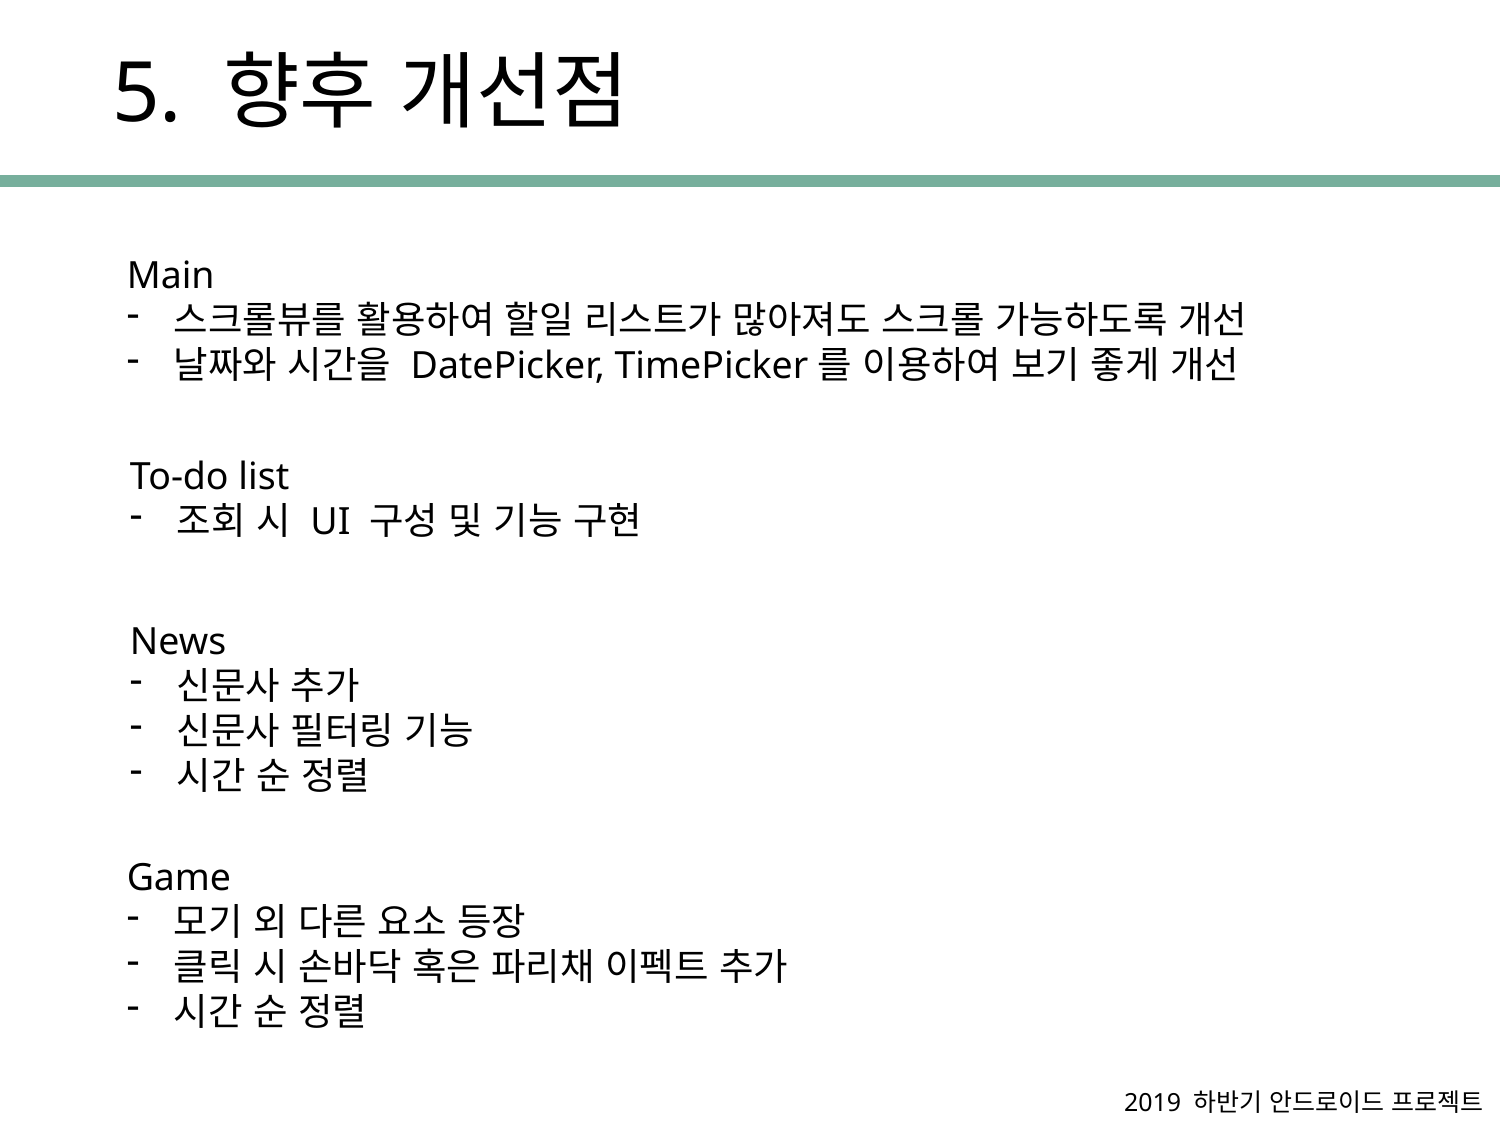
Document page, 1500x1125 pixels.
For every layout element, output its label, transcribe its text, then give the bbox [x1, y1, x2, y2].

text_box Game 모기 외 다른 요소 등장 클릭 시 손바닥 혹은 파리채 이펙트 추가 시간 순 정렬 [112, 845, 1412, 1041]
text_box 2019 하반기 안드로이드 프로젝트 [1109, 1079, 1500, 1125]
text_box Main 스크롤뷰를 활용하여 할일 리스트가 많아져도 스크롤 가능하도록 개선 날짜와 시간을 DatePicker, TimePicker를 이용하여 보기 좋게 개선 [112, 243, 1412, 394]
text_box [0, 175, 1500, 187]
text_box To-do list 조회 시 UI 구성 및 기능 구현 [115, 444, 1415, 550]
text_box News 신문사 추가 신문사 필터링 기능 시간 순 정렬 [115, 609, 1415, 805]
text_box 5. 향후 개선점 [97, 30, 644, 146]
